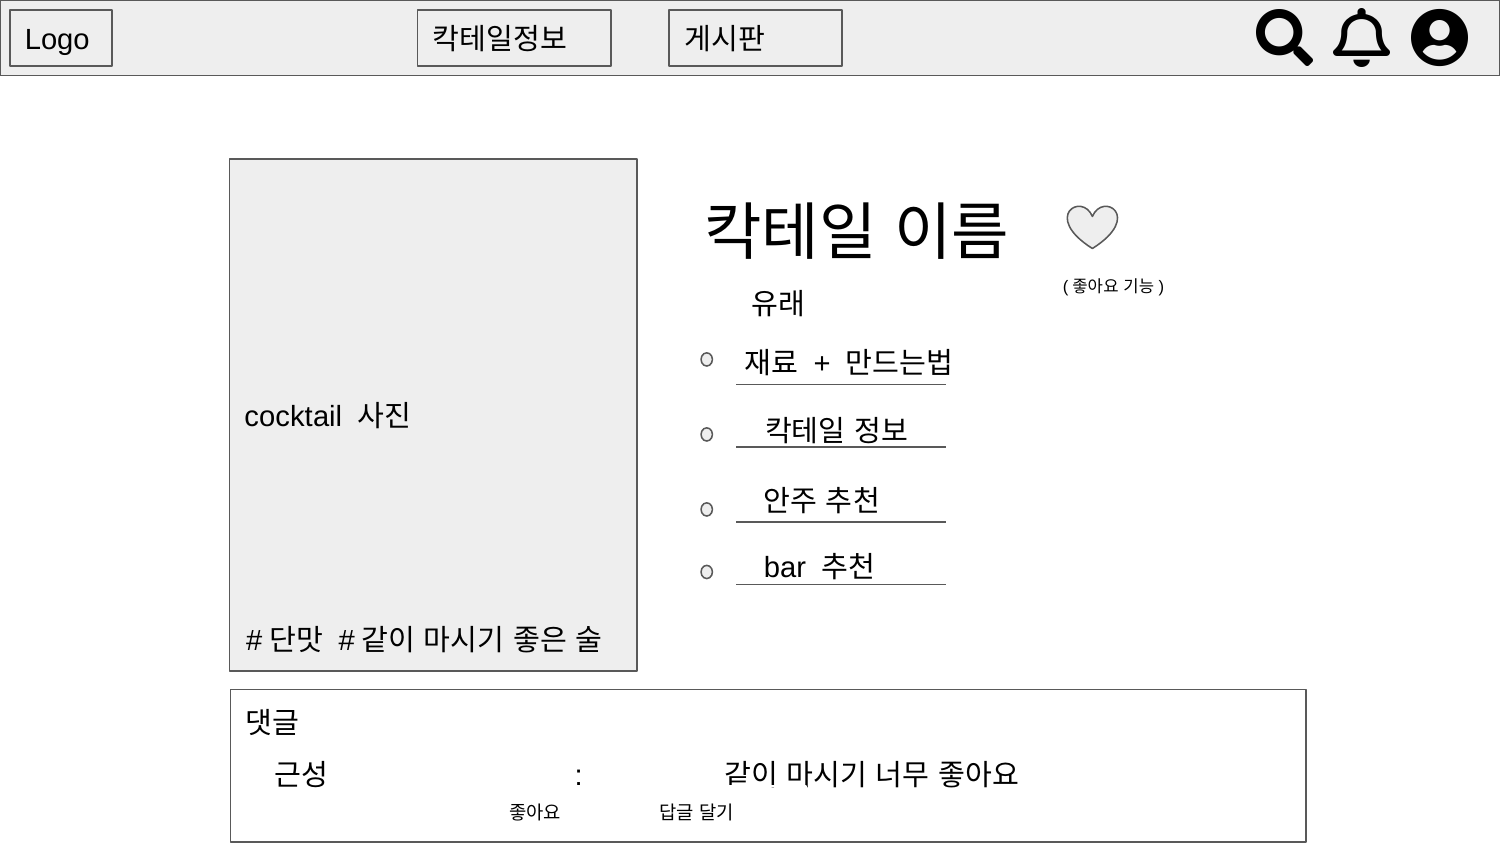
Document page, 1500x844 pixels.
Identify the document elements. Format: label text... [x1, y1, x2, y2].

text_box 안주 추천 [749, 467, 993, 511]
text_box [1067, 206, 1118, 249]
text_box [701, 565, 713, 579]
picture [1255, 9, 1313, 67]
text_box [701, 502, 713, 517]
text_box [701, 352, 713, 367]
text_box 좋아요 답글 달기 [494, 786, 806, 822]
text_box (좋아요 기능) [1047, 260, 1265, 337]
text_box cocktail 사진 [229, 159, 638, 672]
text_box Logo [9, 9, 113, 66]
text_box 칵테일 정보 [750, 396, 967, 455]
text_box [0, 0, 1500, 76]
text_box 게시판 [669, 9, 843, 66]
text_box 근성 : 같이 마시기 너무 좋아요 [259, 740, 1307, 798]
text_box [701, 427, 713, 442]
text_box #단맛 #같이 마시기 좋은 술 [231, 606, 639, 650]
text_box bar 추천 [749, 533, 993, 592]
text_box 댓글 [230, 689, 1307, 843]
picture [1411, 8, 1468, 67]
text_box 유래 [736, 270, 910, 327]
picture [1333, 8, 1391, 68]
text_box 칵테일정보 [417, 9, 612, 66]
text_box 재료 + 만드는법 [714, 329, 1003, 372]
text_box 칵테일 이름 [689, 177, 1157, 278]
